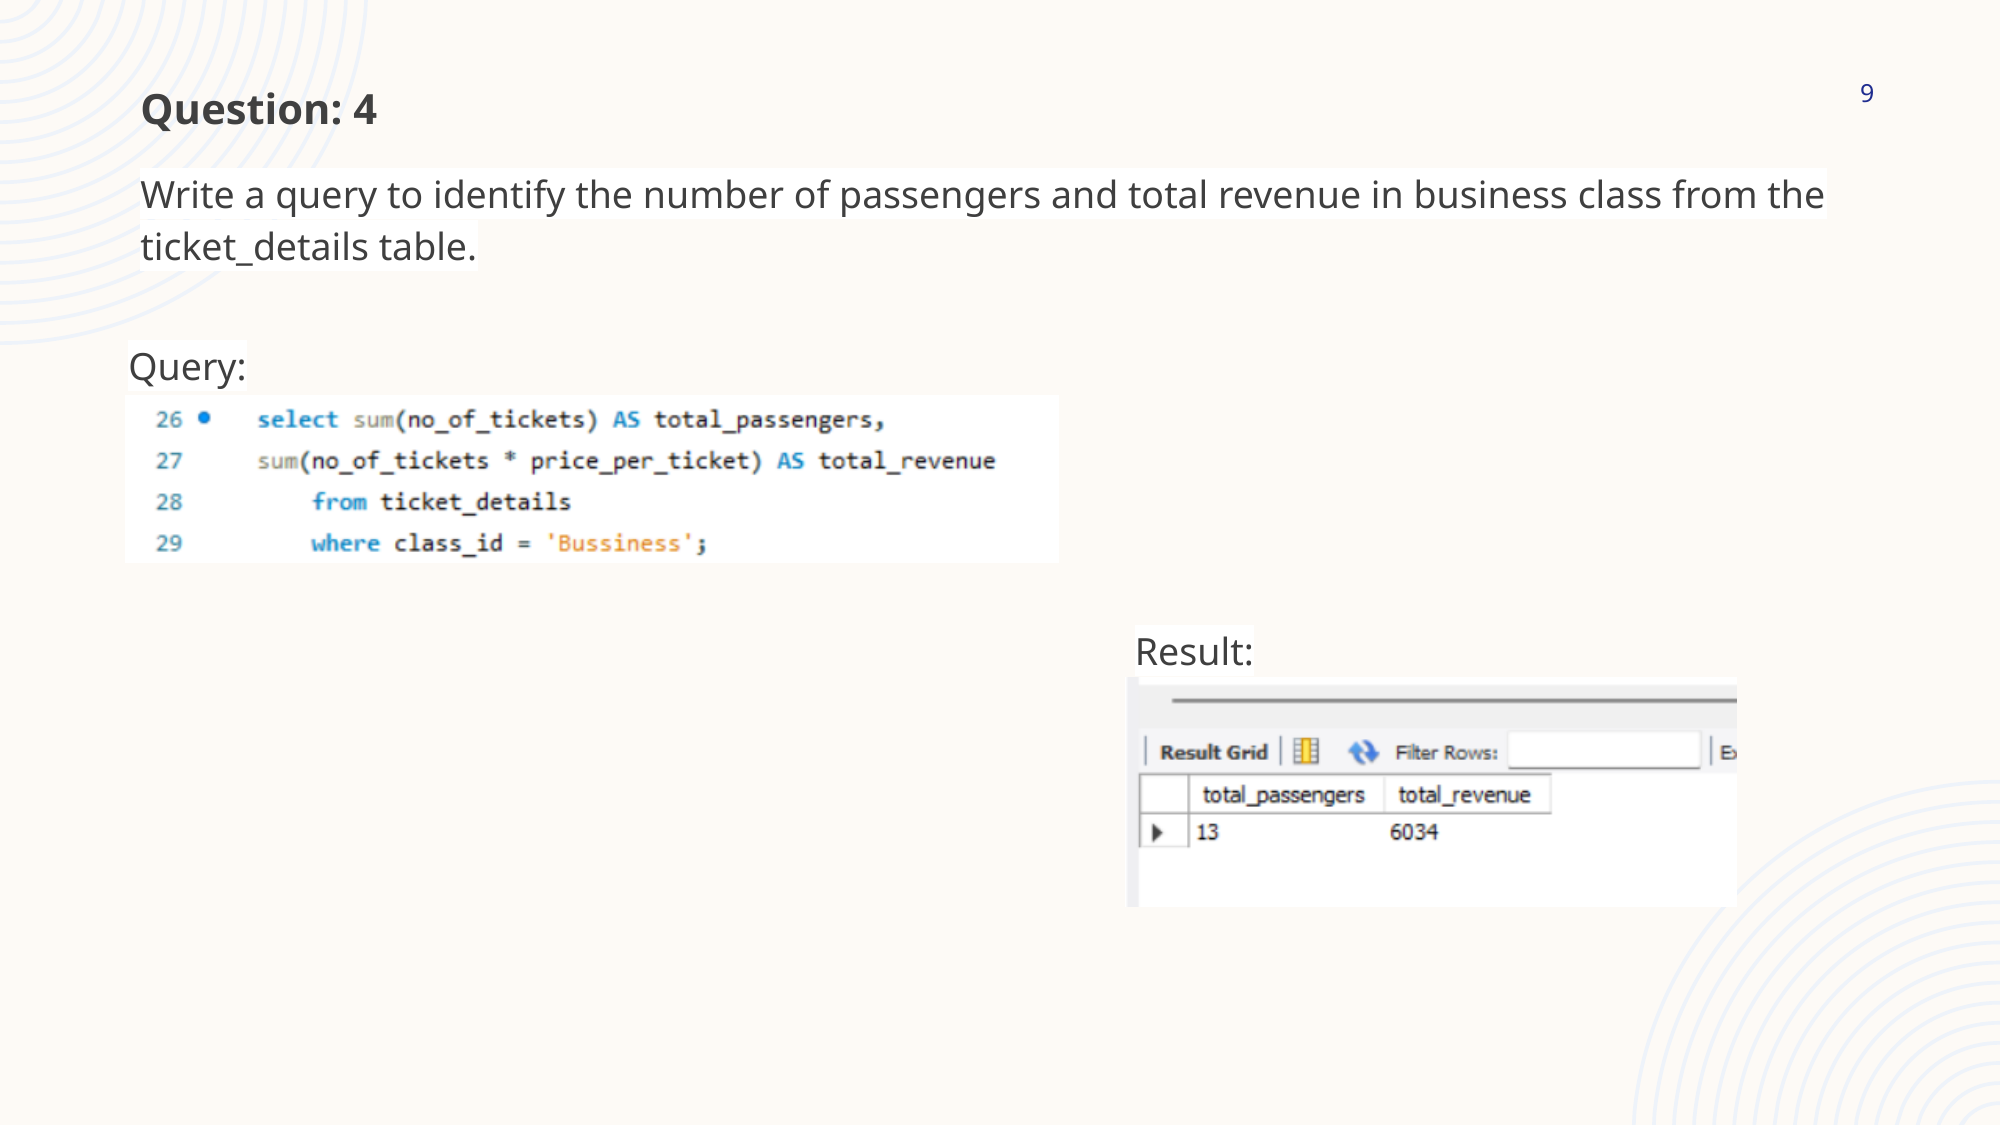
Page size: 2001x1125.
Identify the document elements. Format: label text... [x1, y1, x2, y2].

picture [125, 395, 1059, 563]
text_box Result: [1120, 613, 1743, 680]
text_box Write a query to identify the number of passengers and total revenue in business class from the ticket_details table. [125, 156, 1955, 275]
picture [1125, 677, 1737, 908]
slide_number 9 [1712, 75, 1875, 116]
text_box Question: 4 [125, 75, 1126, 140]
text_box Query: [113, 328, 736, 395]
